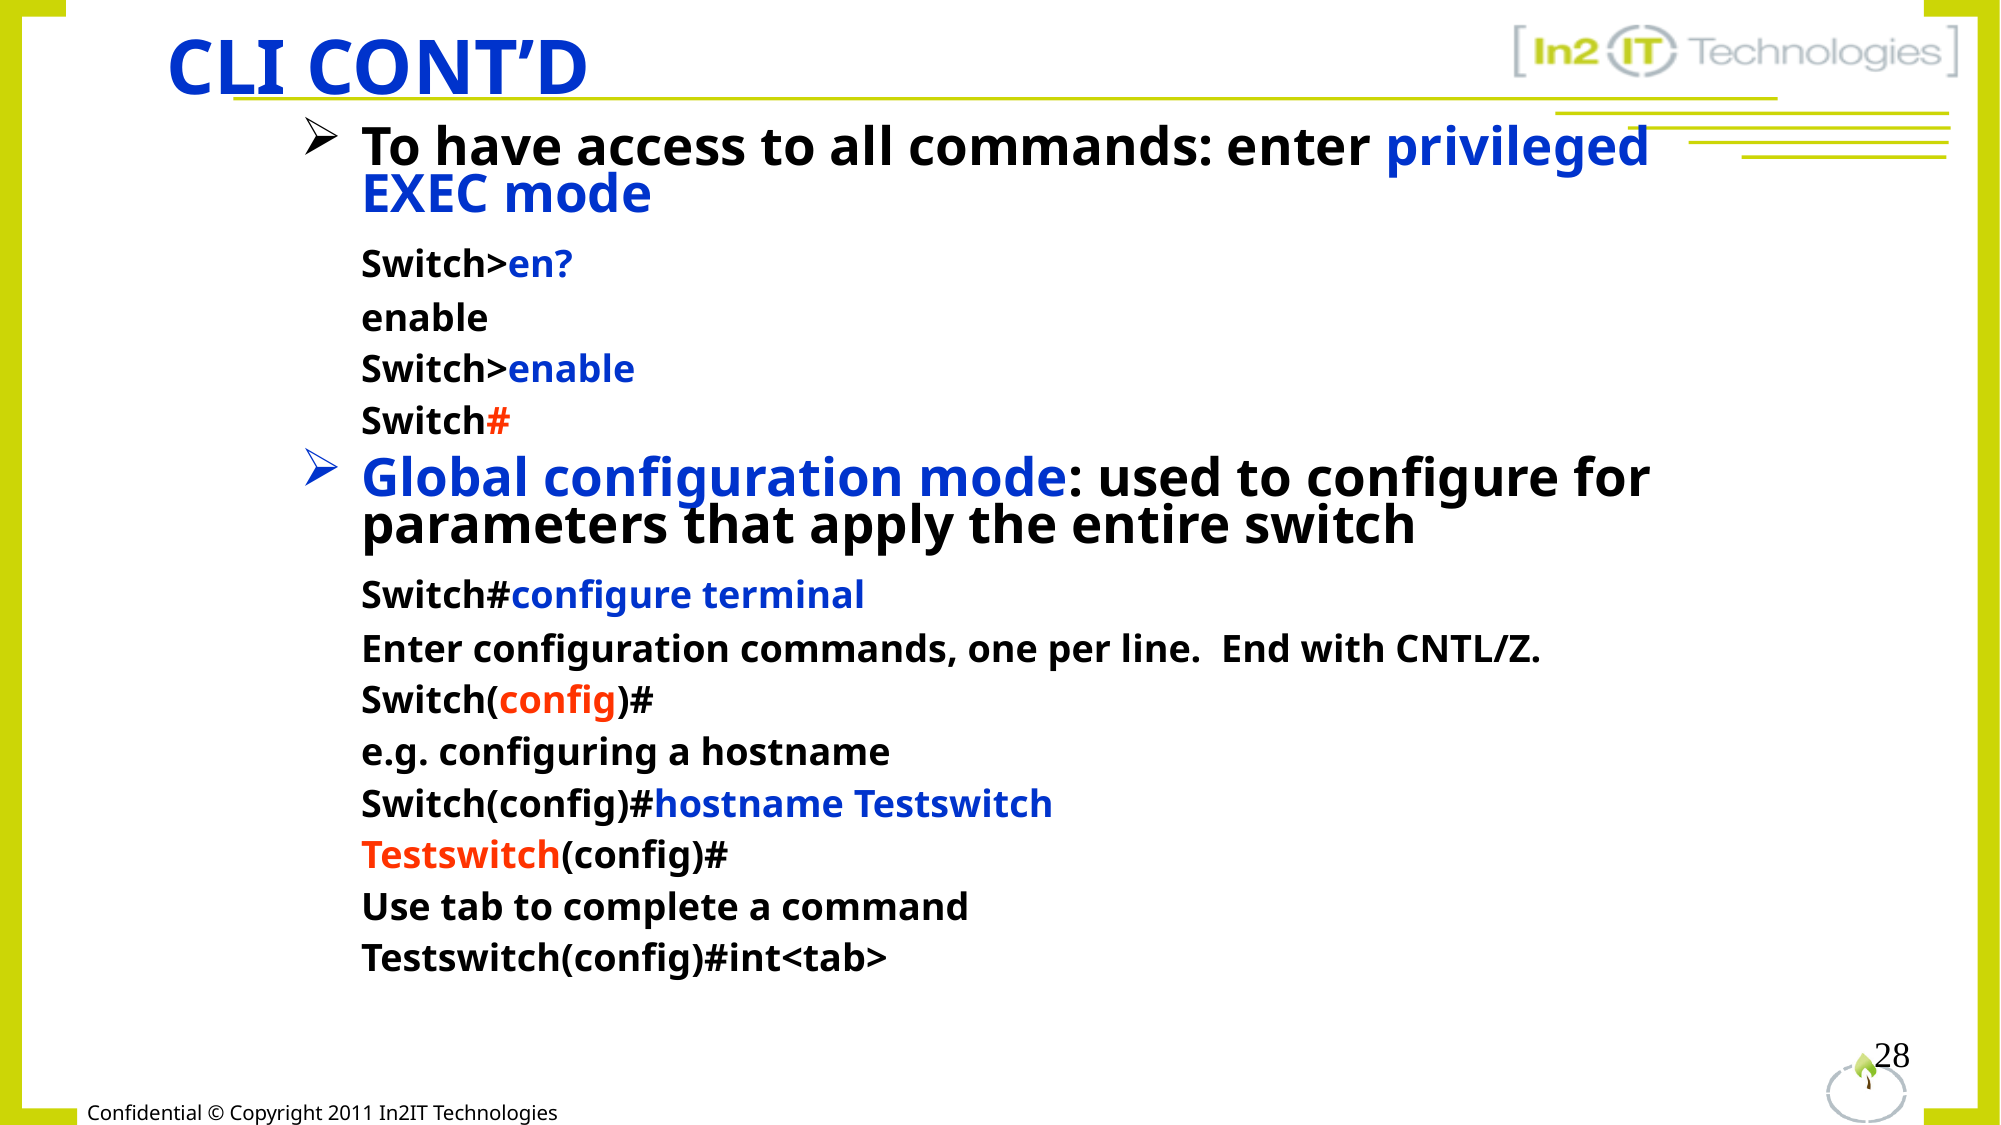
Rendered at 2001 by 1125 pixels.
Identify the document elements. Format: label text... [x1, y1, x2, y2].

slide_number 28 [1835, 1010, 1949, 1097]
title CLI Cont’d [151, 11, 1501, 121]
picture [1819, 1038, 1914, 1125]
list To have access to all commands: enter privileged EXEC mode Switch>en? enable Switch>enable Switch# Global configuration mode: used to configure for parameters that apply the entire switch Switch#configure terminal Enter configuration commands, one per line. End with CNTL/Z. Switch(config)# e.g. configuring a hostname Switch(config)#hostname Testswitch Testswitch(config)# Use tab to complete a command Testswitch(config)#int<tab> [285, 120, 1704, 1096]
picture [1508, 6, 1967, 94]
